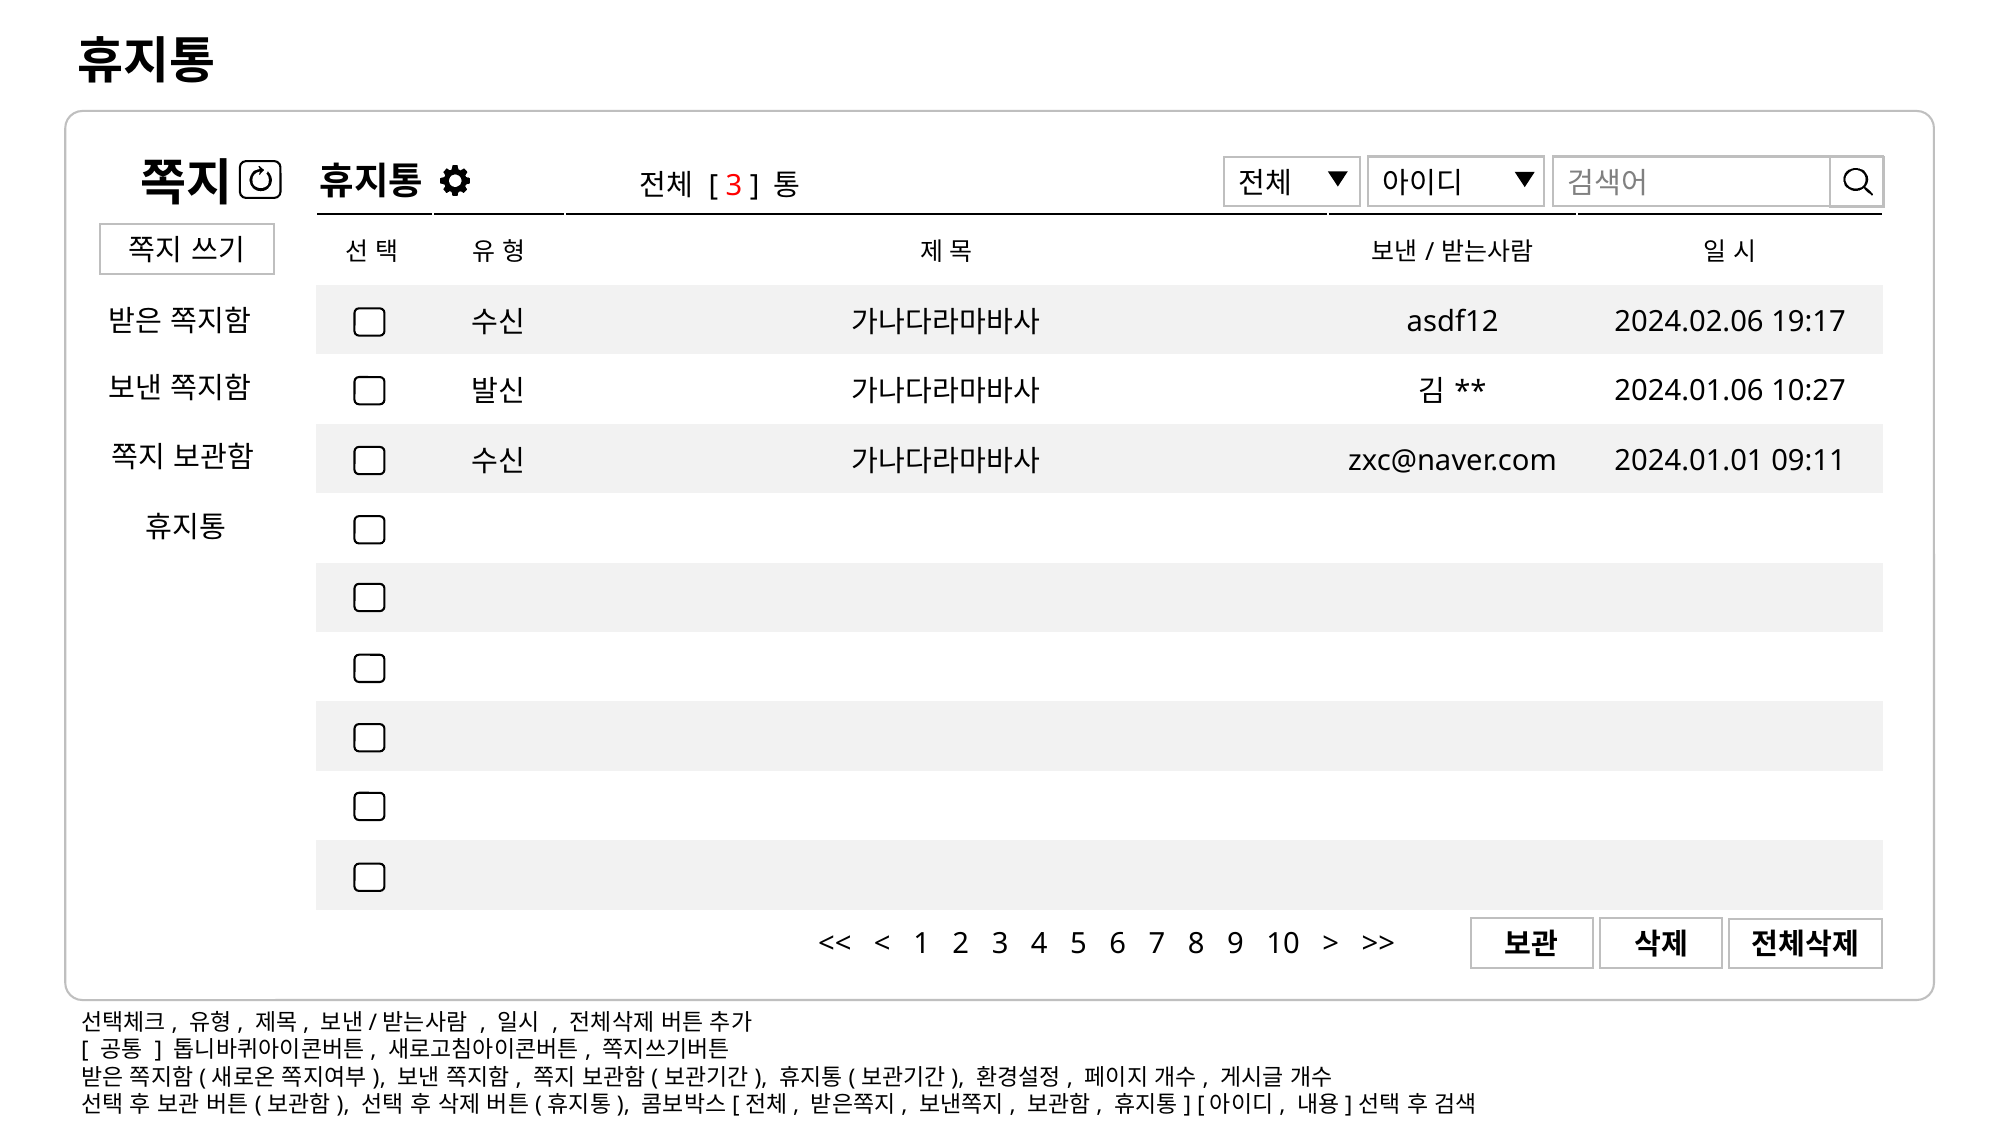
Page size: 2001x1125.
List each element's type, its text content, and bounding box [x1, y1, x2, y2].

text_box [353, 723, 386, 753]
text_box [353, 862, 386, 892]
text_box [353, 375, 386, 406]
text_box 쪽지 [99, 141, 275, 218]
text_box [239, 161, 281, 198]
text_box [353, 791, 386, 822]
text_box [353, 445, 386, 476]
text_box [64, 109, 1936, 1002]
text_box [353, 515, 386, 545]
text_box [353, 582, 386, 613]
text_box 휴지통 [62, 20, 545, 97]
text_box 전체삭제 [1728, 918, 1883, 969]
picture [1838, 163, 1878, 200]
text_box 선택체크, 유형, 제목, 보낸/받는사람 , 일시 , 전체삭제 버튼 추가 [ 공통 ] 톱니바퀴아이콘버튼, 새로고침아이콘버튼, 쪽지쓰기버튼 받은 쪽지함(새로온 쪽지여부), 보낸 쪽지함, 쪽지 보관함(보관기간), 휴지통(보관기간), 환경설정, 페이지 개수, 게시글 개수 선택 후 보관 버튼(보관함), 선택 후 삭제 버튼(휴지통), 콤보박스[전체, 받은쪽지, 보낸쪽지, 보관함, 휴지통] [아이디, 내용]선택 후 검색 [66, 999, 1900, 1125]
text_box [353, 653, 386, 684]
picture [440, 165, 470, 196]
